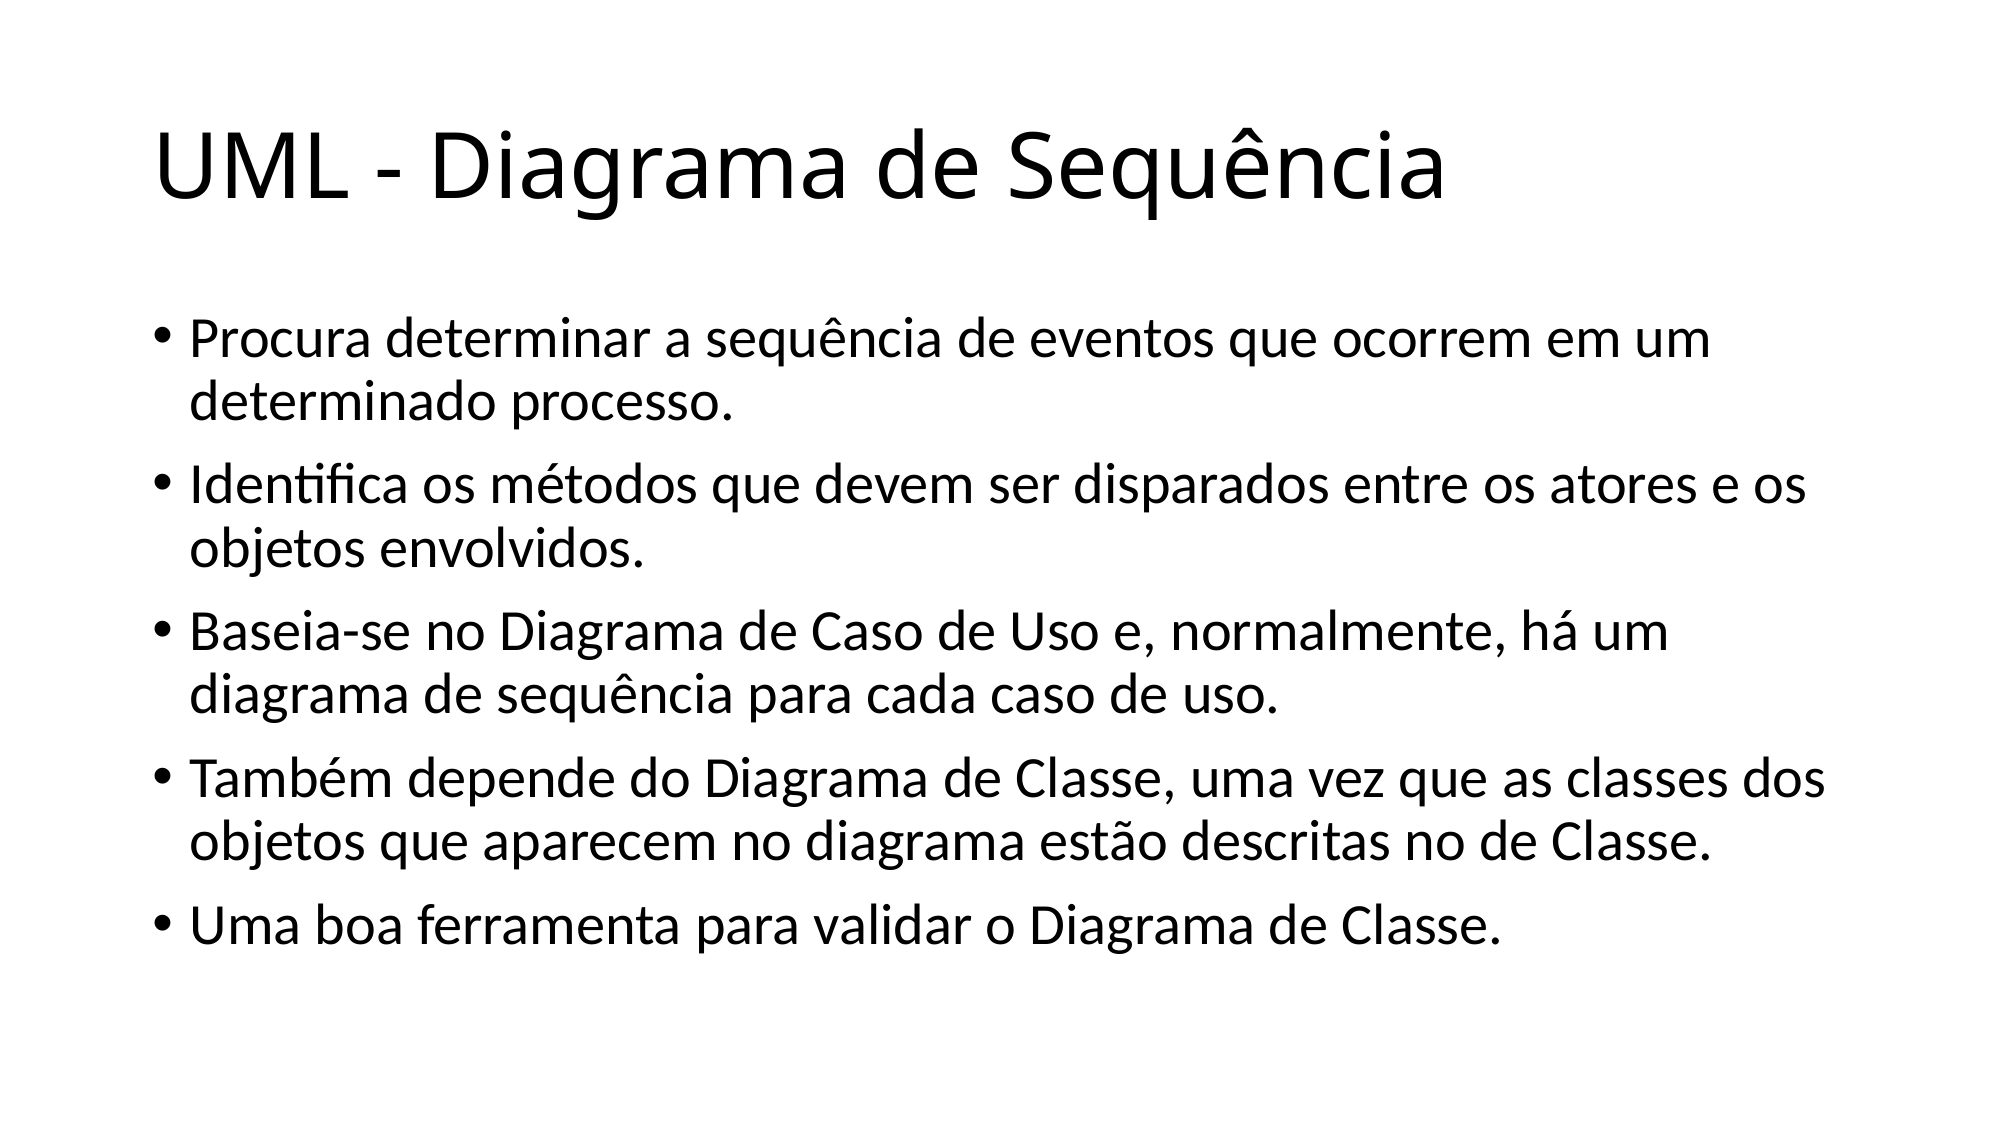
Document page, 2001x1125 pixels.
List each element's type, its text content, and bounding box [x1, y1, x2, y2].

list Procura determinar a sequência de eventos que ocorrem em um determinado processo. Identifica os métodos que devem ser disparados entre os atores e os objetos envolvidos. Baseia-se no Diagrama de Caso de Uso e, normalmente, há um diagrama de sequência para cada caso de uso. Também depende do Diagrama de Classe, uma vez que as classes dos objetos que aparecem no diagrama estão descritas no de Classe. Uma boa ferramenta para validar o Diagrama de Classe. [137, 299, 1863, 1014]
title UML - Diagrama de Sequência [137, 59, 1863, 278]
